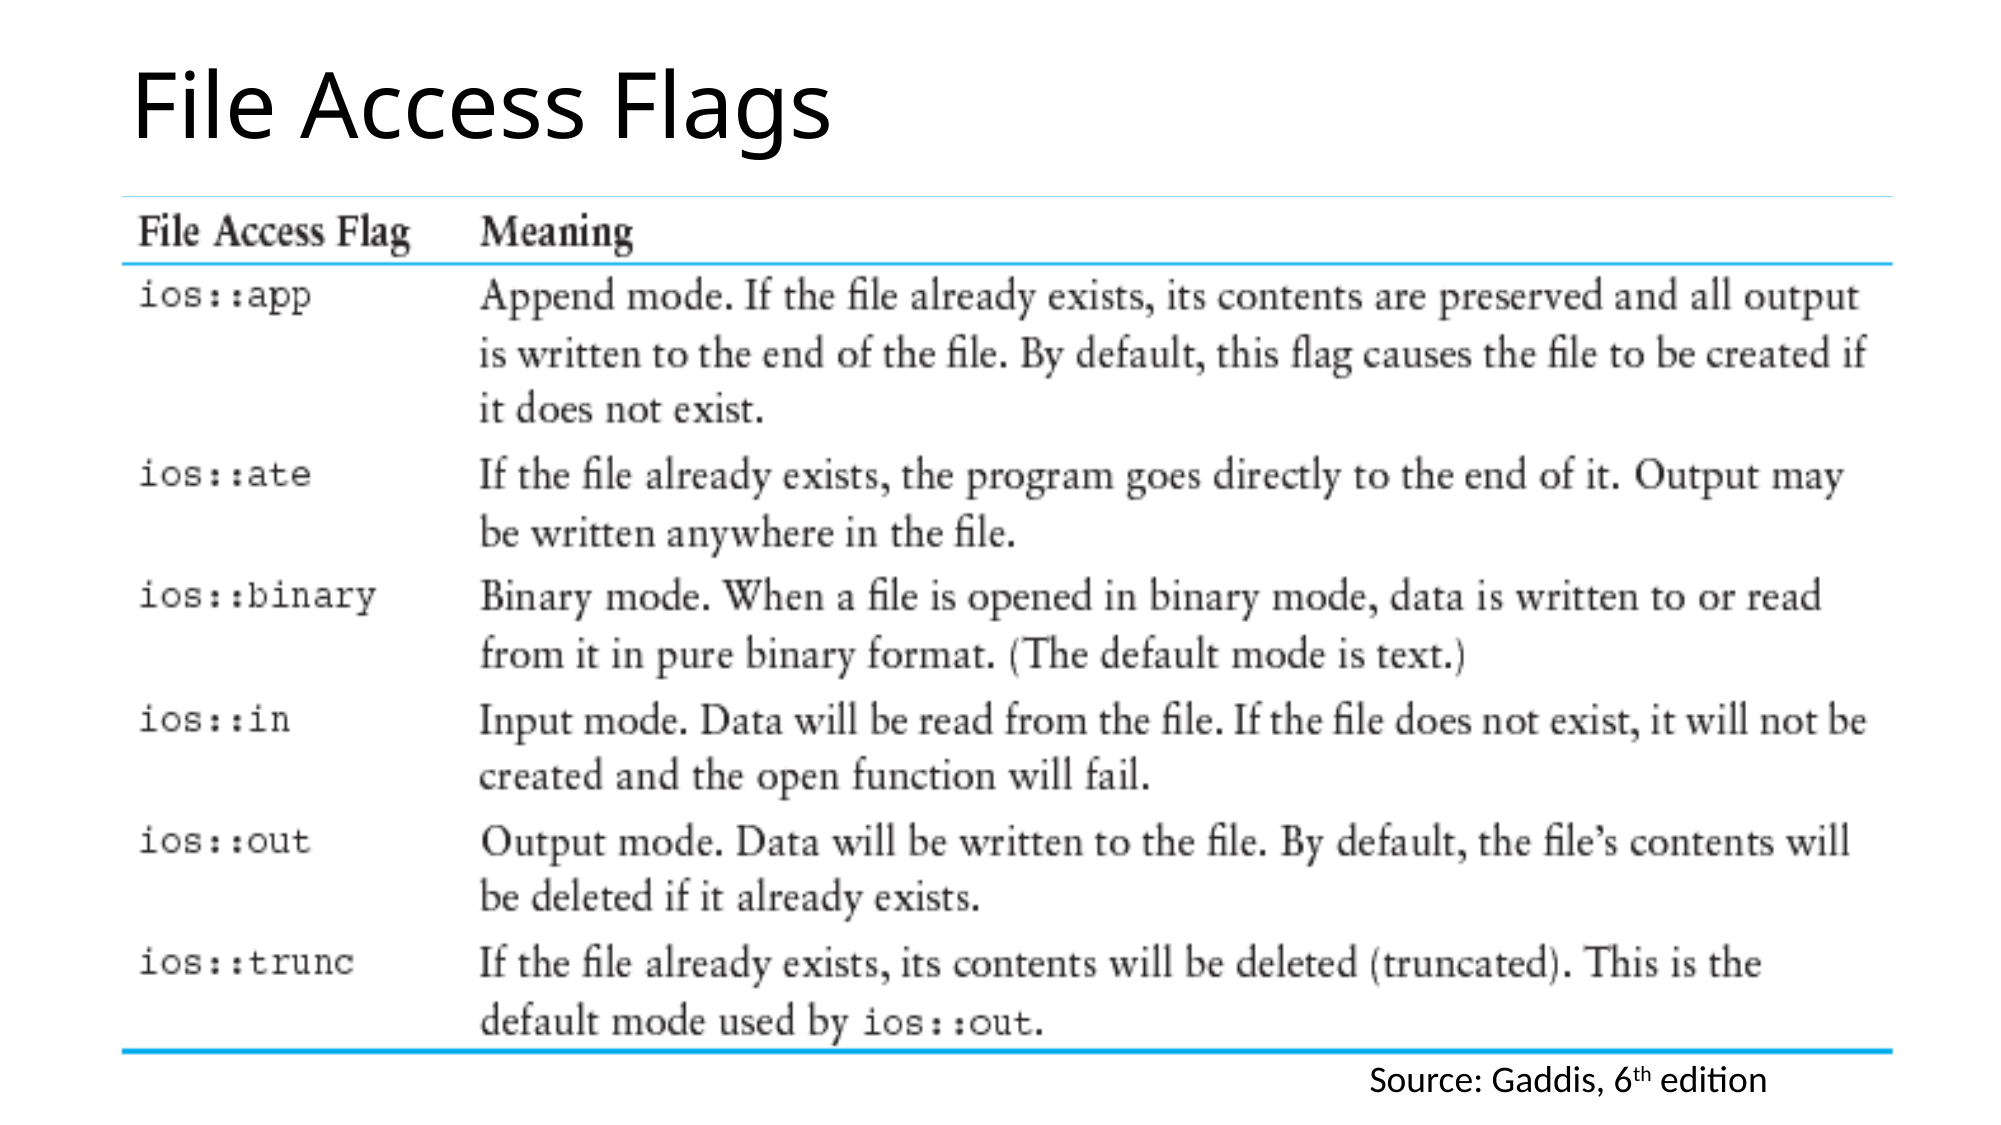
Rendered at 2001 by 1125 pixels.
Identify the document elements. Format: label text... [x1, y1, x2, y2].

title File Access Flags [115, 0, 1841, 196]
picture [115, 196, 1896, 1087]
text_box Source: Gaddis, 6th edition [1354, 1087, 1863, 1108]
